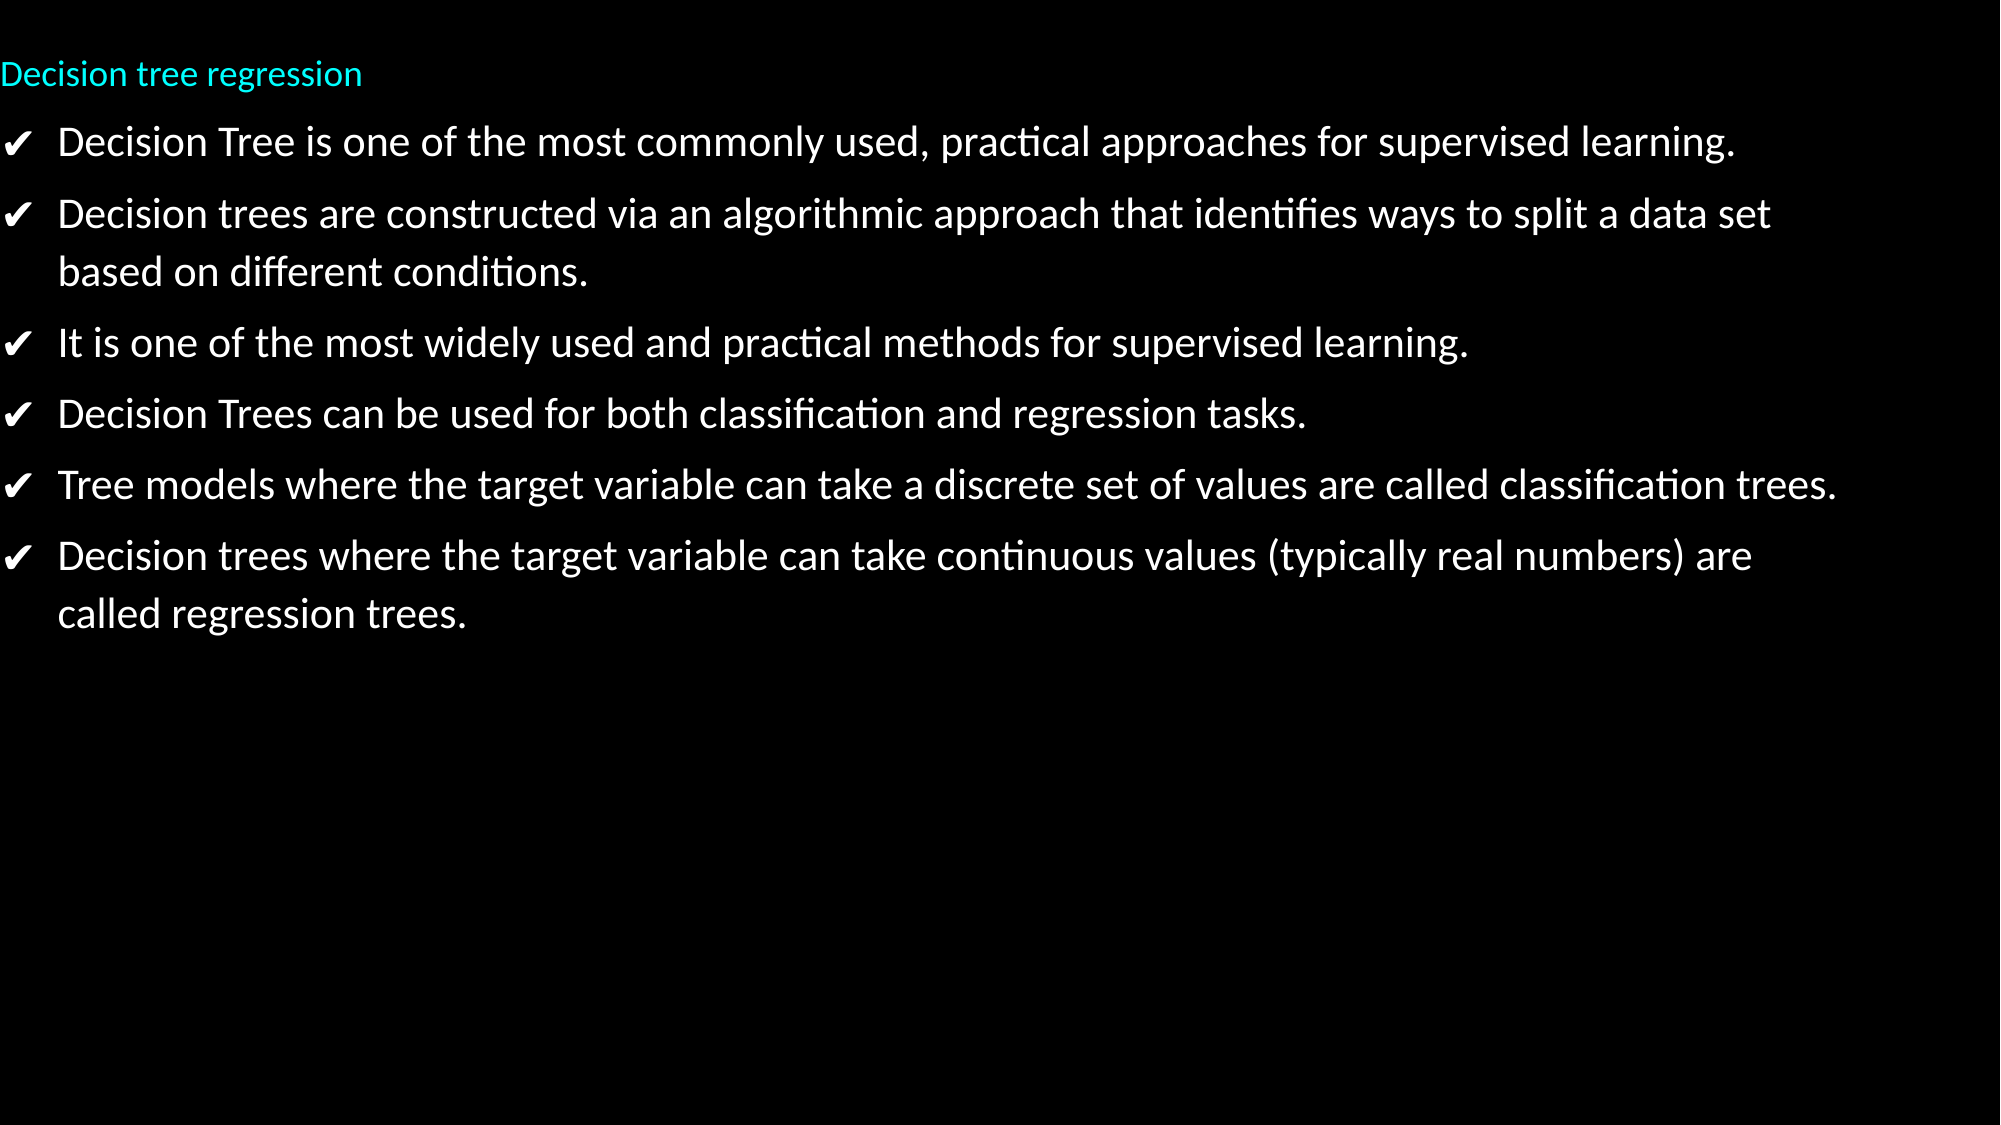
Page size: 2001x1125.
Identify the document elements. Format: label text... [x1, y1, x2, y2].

text_box Decision tree regression Decision Tree is one of the most commonly used, practical approaches for supervised learning. Decision trees are constructed via an algorithmic approach that identifies ways to split a data set based on different conditions. It is one of the most widely used and practical methods for supervised learning. Decision Trees can be used for both classification and regression tasks. Tree models where the target variable can take a discrete set of values are called classification trees. Decision trees where the target variable can take continuous values (typically real numbers) are called regression trees. [0, 46, 1864, 707]
